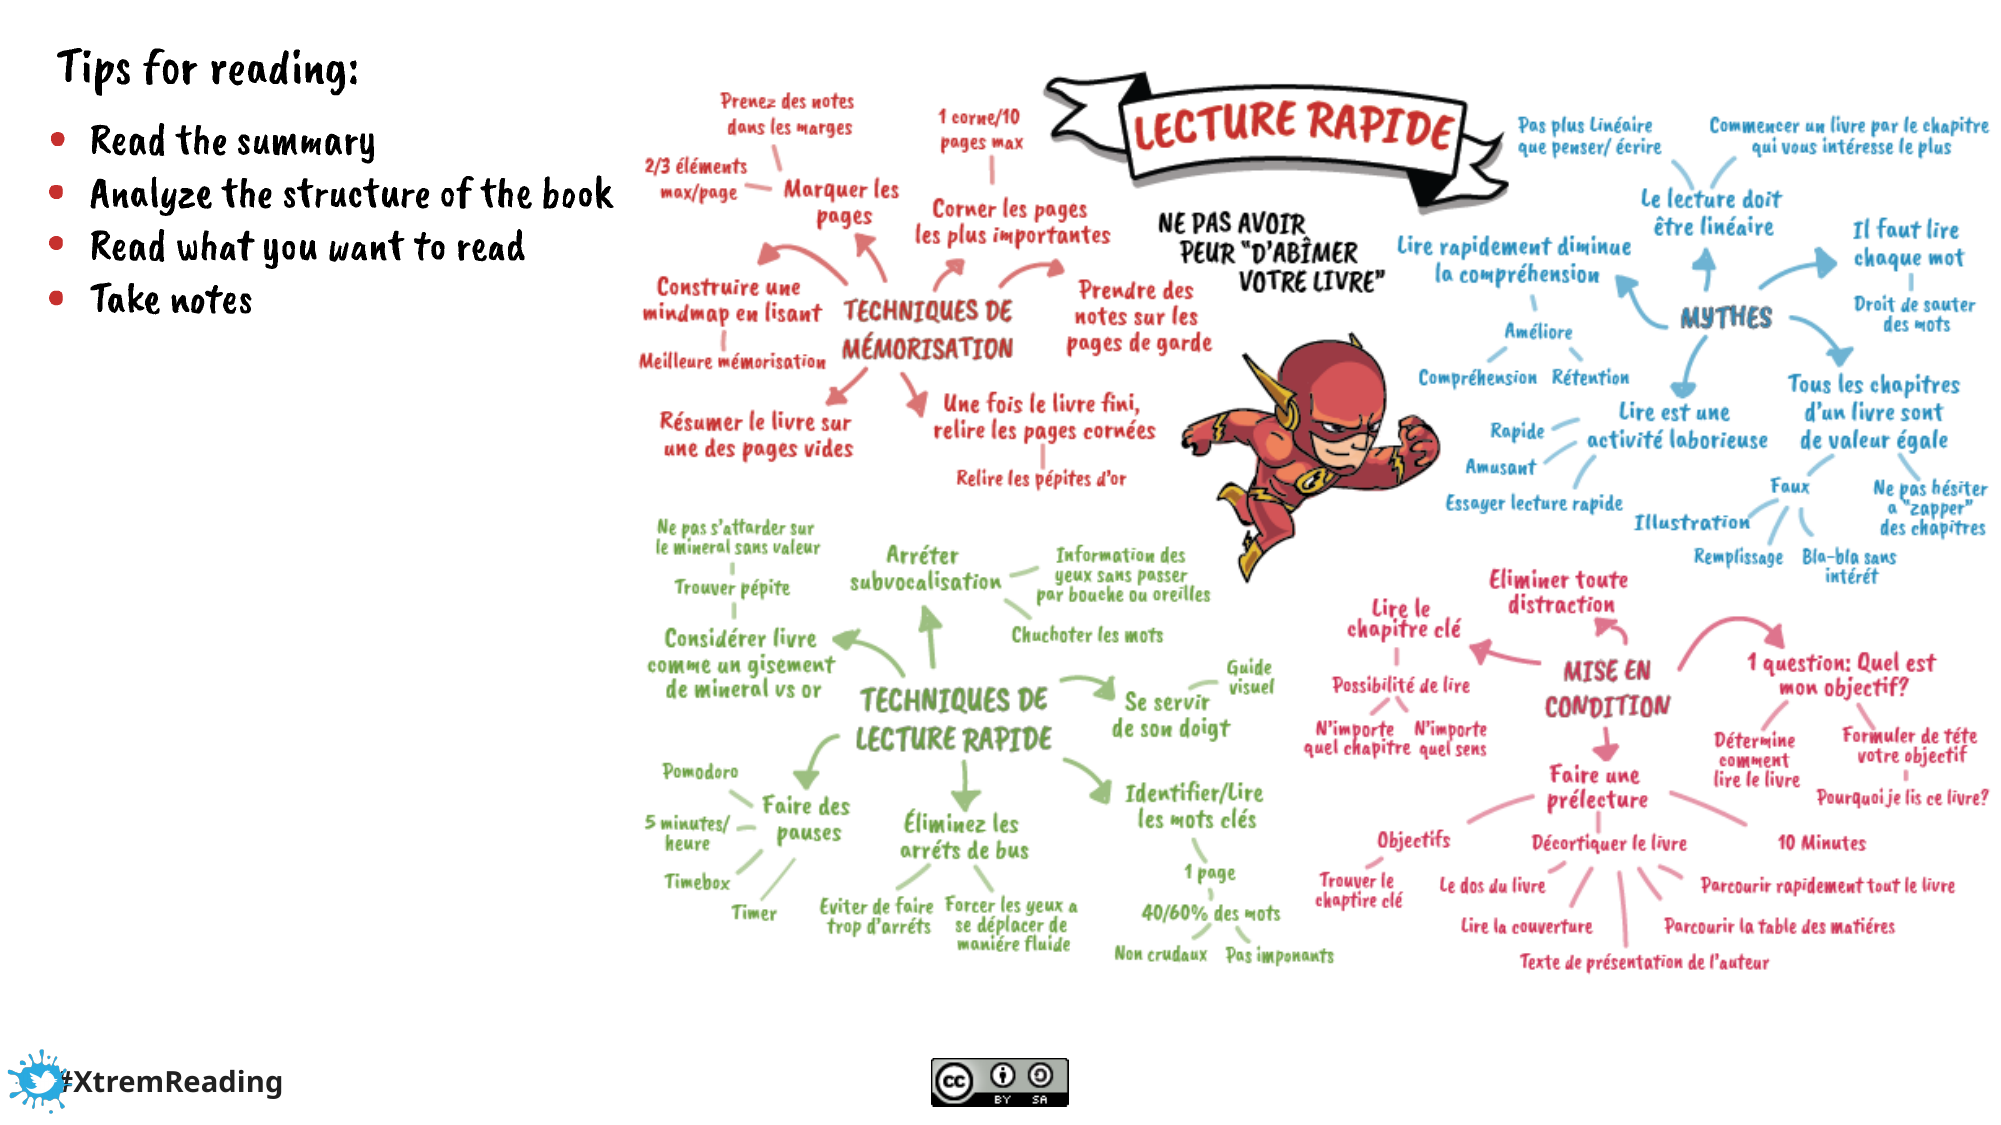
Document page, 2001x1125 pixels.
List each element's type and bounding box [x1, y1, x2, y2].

text_box [7, 1049, 266, 1114]
picture [24, 28, 705, 458]
text_box [631, 65, 2000, 1035]
picture [931, 1058, 1069, 1107]
